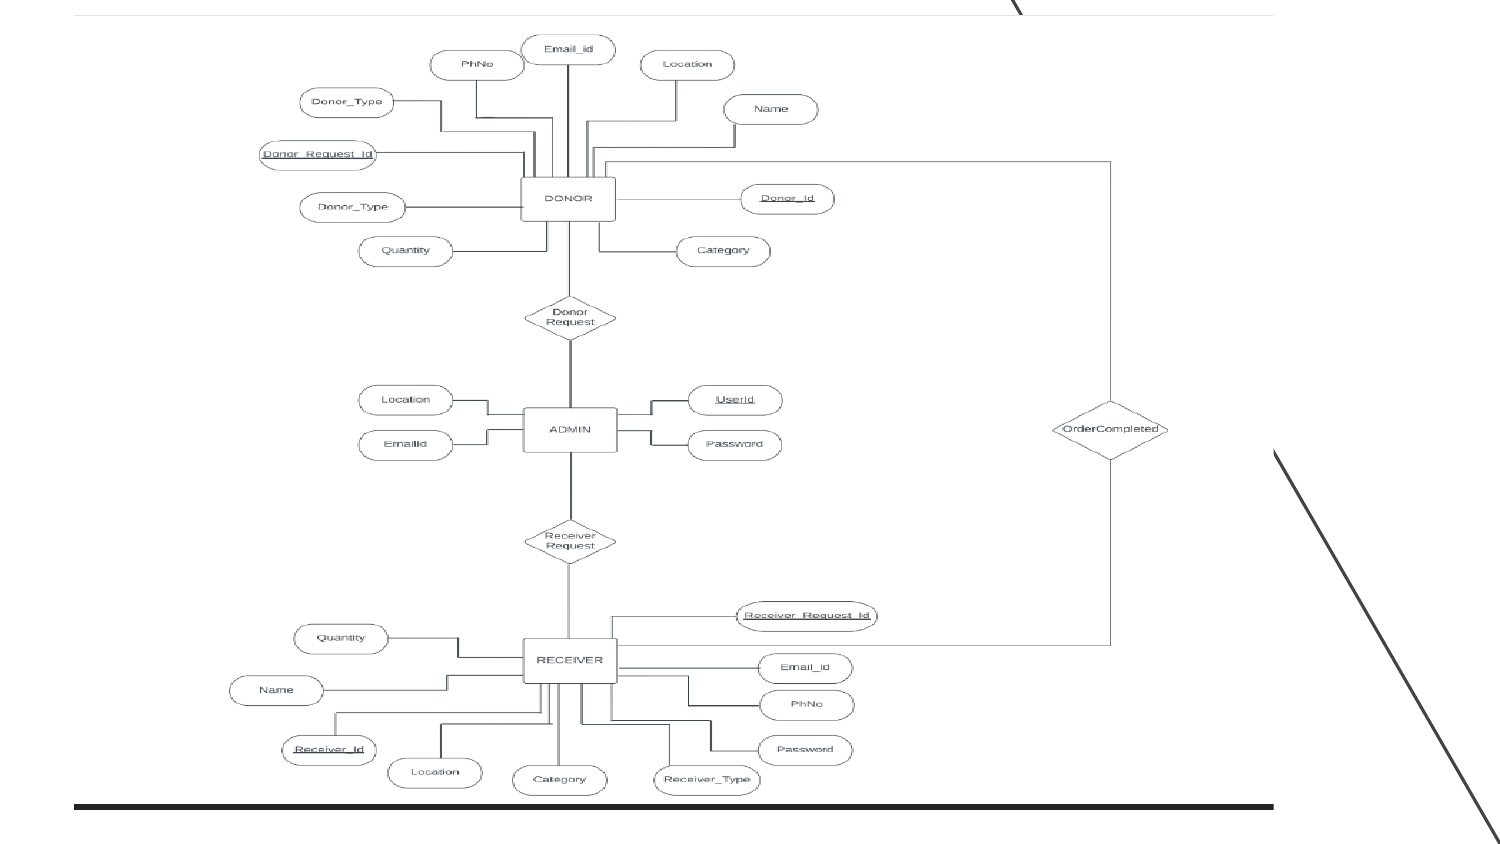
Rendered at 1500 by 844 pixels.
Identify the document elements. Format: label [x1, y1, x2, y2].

picture [73, 15, 1274, 810]
